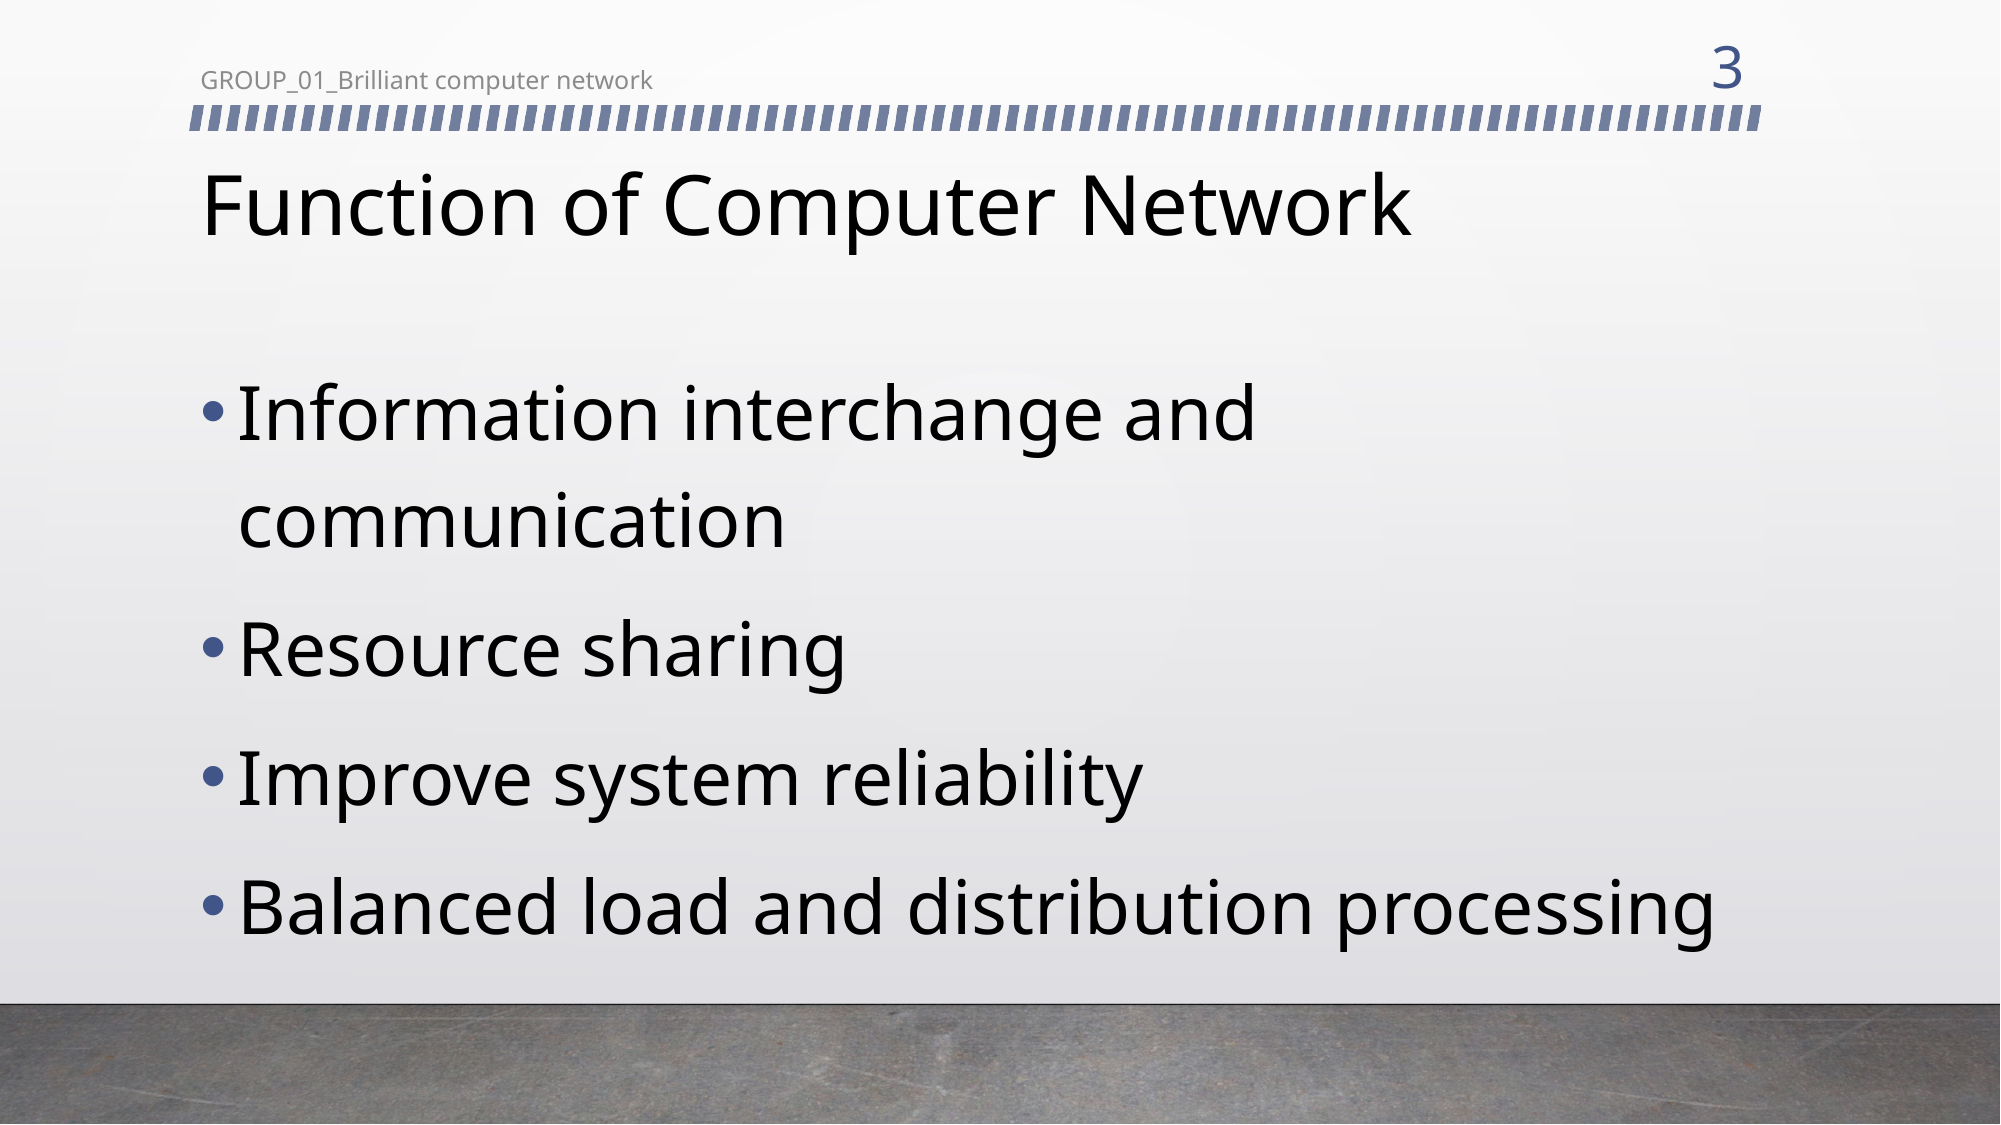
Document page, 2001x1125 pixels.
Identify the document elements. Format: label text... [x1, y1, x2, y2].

list Information interchange and communication Resource sharing Improve system reliability Balanced load and distribution processing [185, 339, 1761, 983]
title Function of Computer Network [185, 156, 1761, 329]
slide_number 3 [1626, 22, 1760, 106]
picture [0, 1004, 2000, 1124]
footer GROUP_01_Brilliant computer network [185, 54, 1160, 105]
